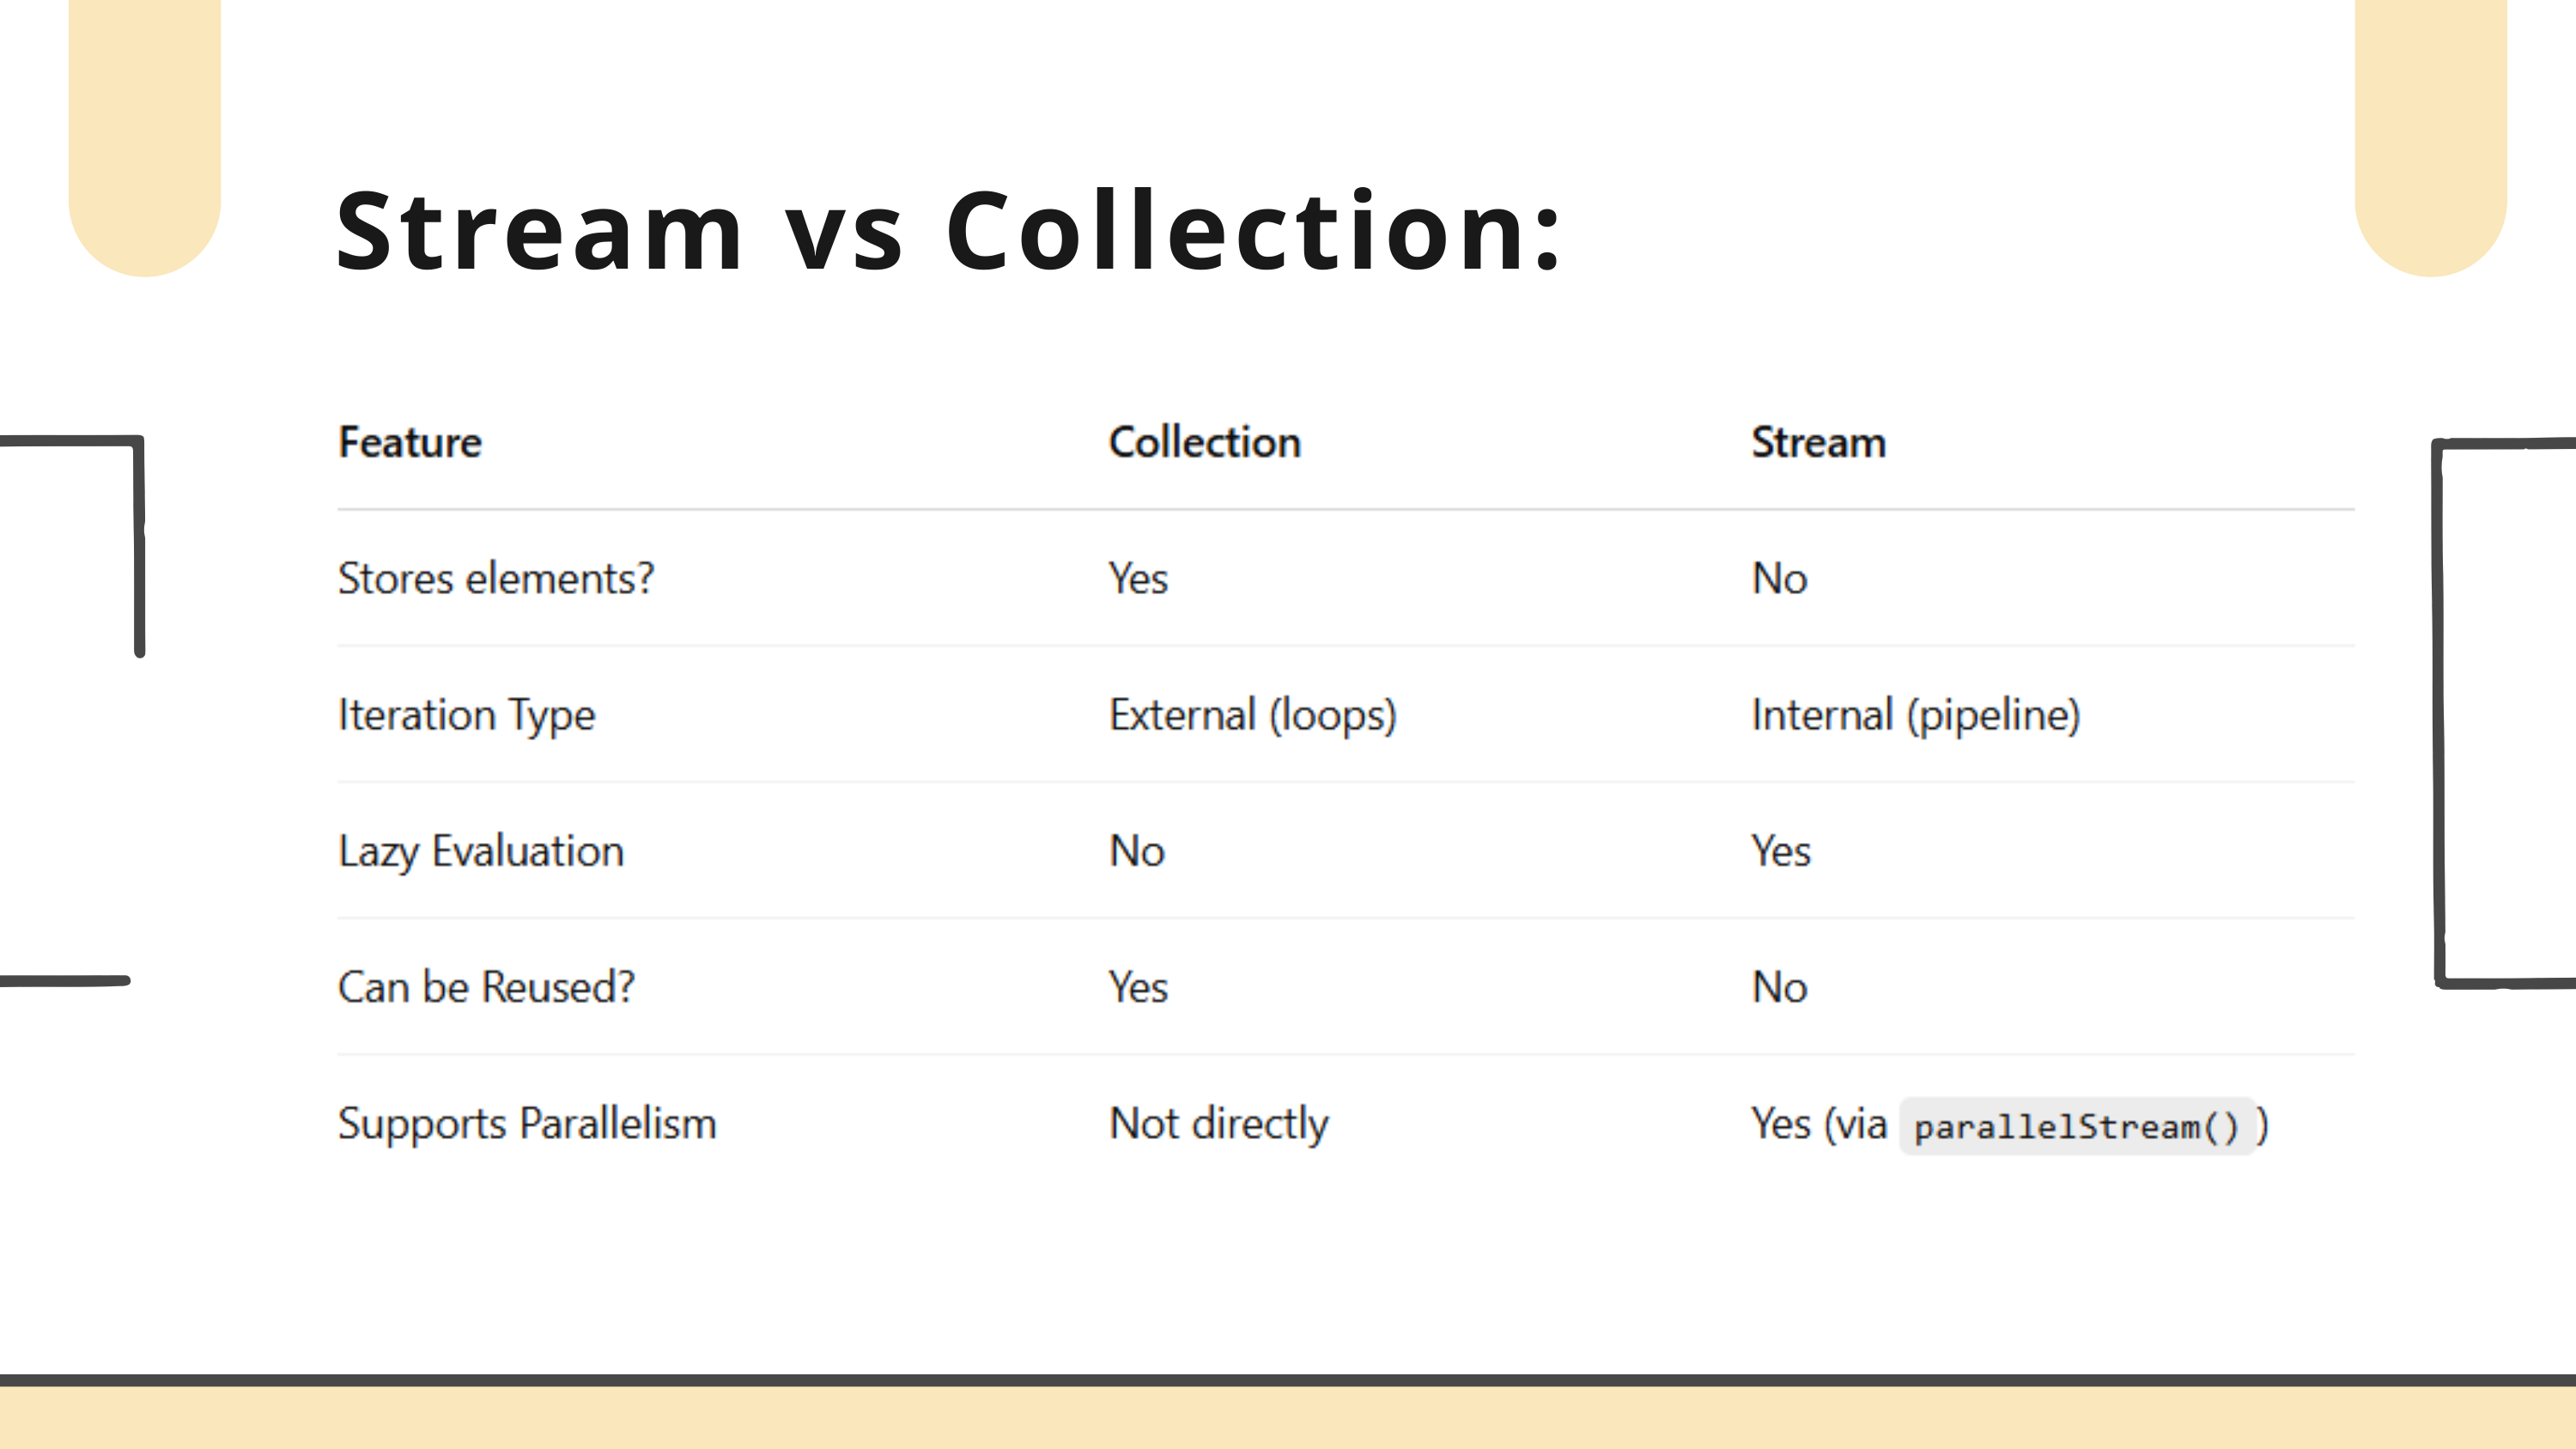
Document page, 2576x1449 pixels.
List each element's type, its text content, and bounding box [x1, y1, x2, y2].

text_box [0, 434, 146, 990]
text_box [0, 1379, 2576, 1449]
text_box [68, 0, 222, 277]
text_box [2431, 434, 2576, 990]
text_box Stream vs Collection: [201, 185, 1698, 291]
text_box [268, 375, 2355, 1227]
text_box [2354, 0, 2508, 277]
